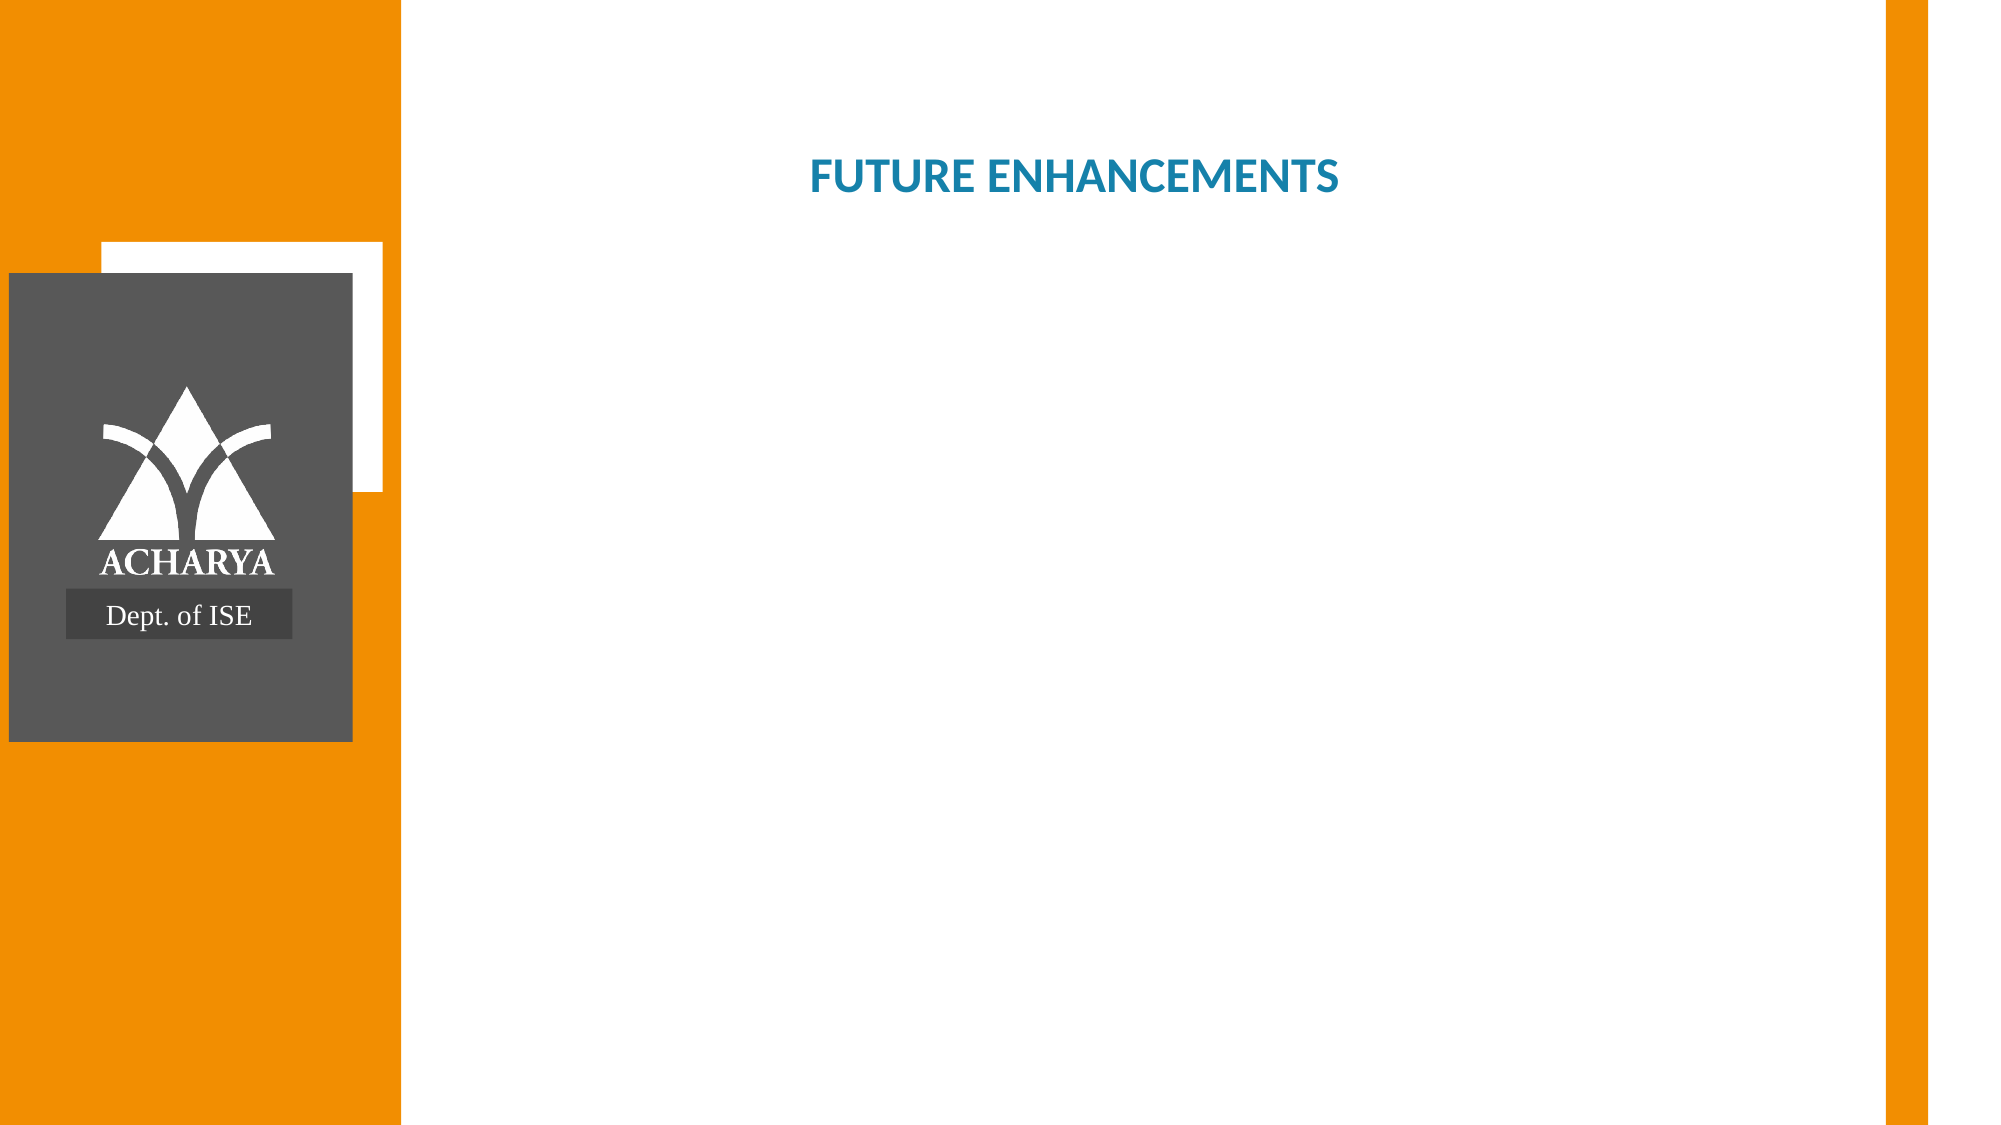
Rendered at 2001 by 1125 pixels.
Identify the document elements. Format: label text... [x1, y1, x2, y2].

text_box FUTURE ENHANCEMENTS [591, 134, 1559, 210]
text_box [8, 241, 383, 743]
text_box [0, 0, 402, 1125]
text_box [1885, 0, 1929, 1125]
